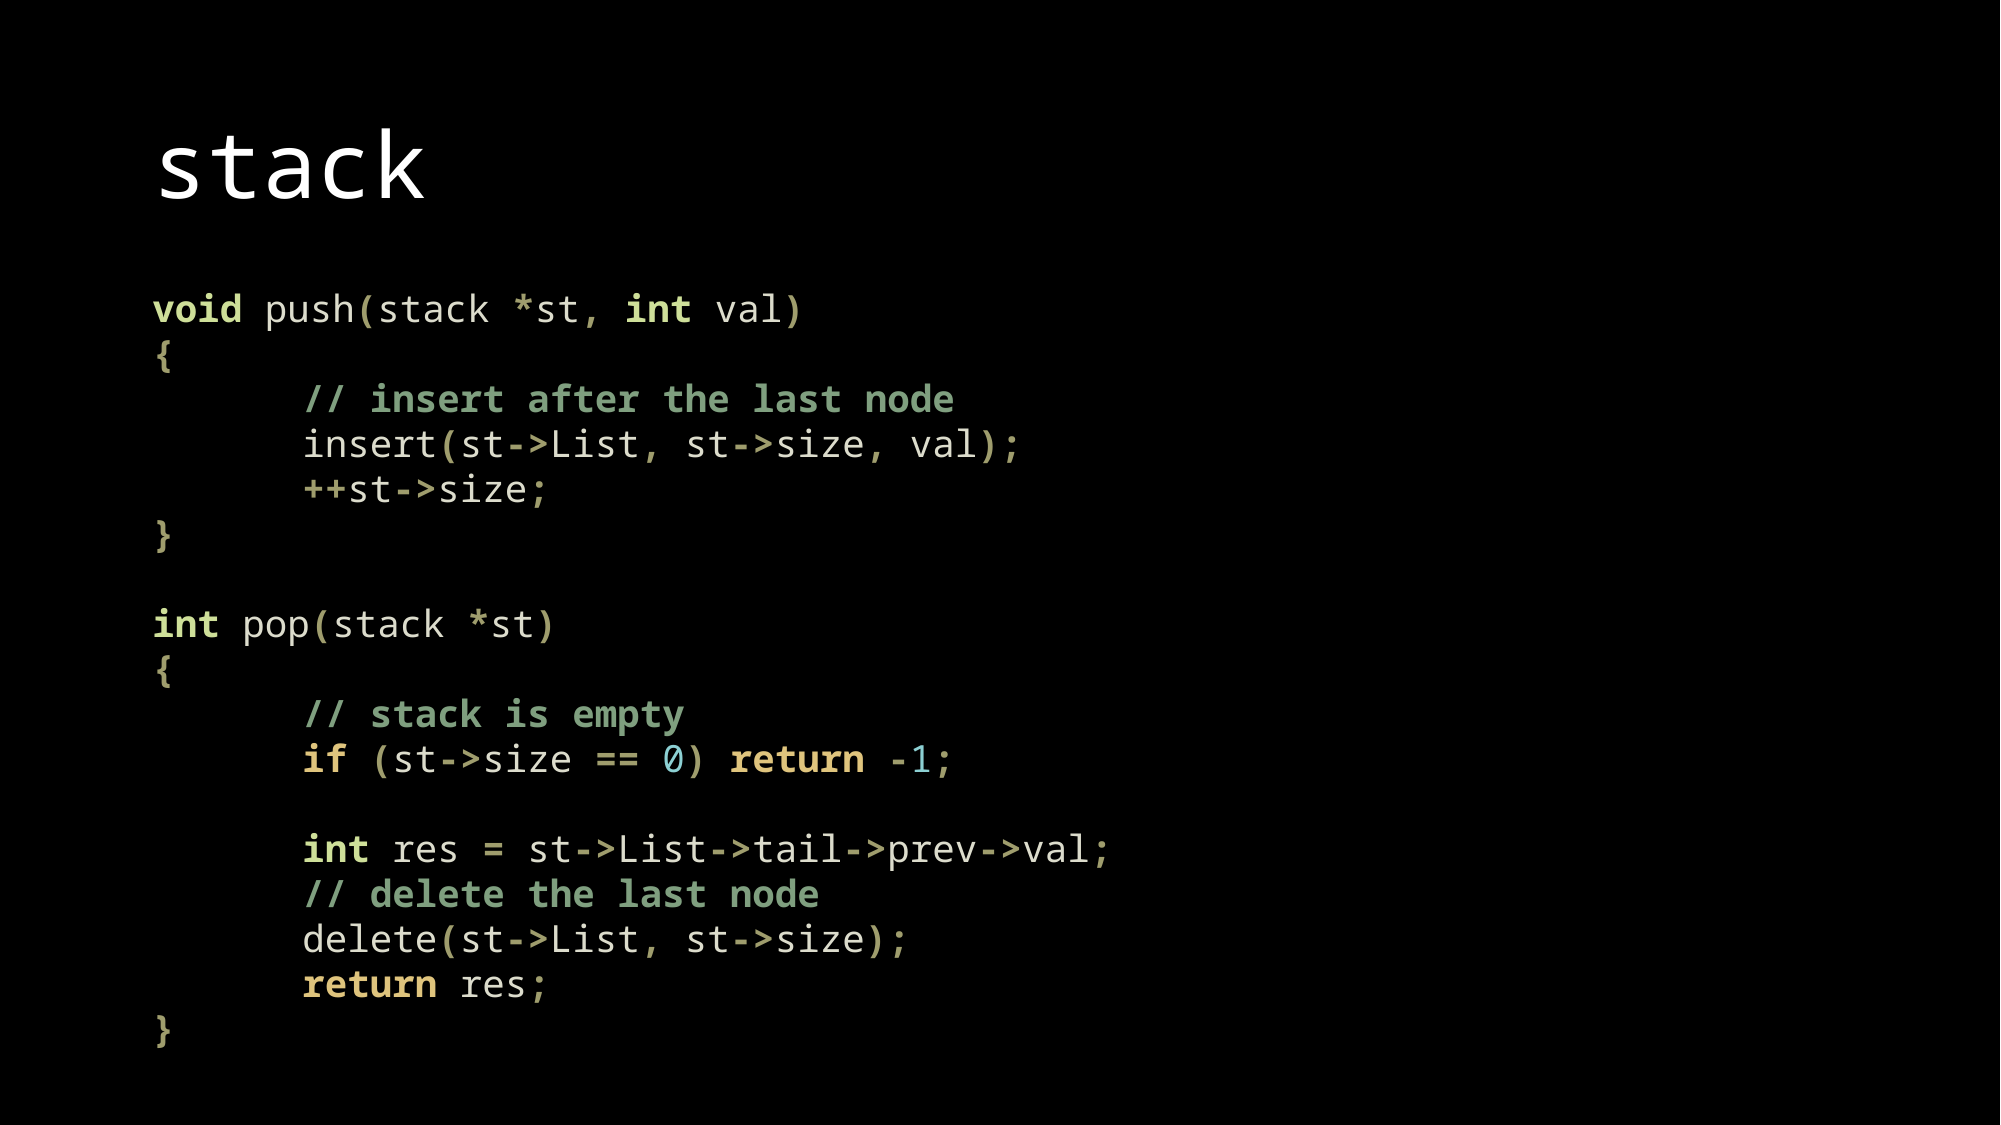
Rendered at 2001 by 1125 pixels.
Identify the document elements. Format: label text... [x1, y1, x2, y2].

title stack [137, 59, 1863, 278]
text_box void push(stack *st, int val) { // insert after the last node insert(st->List, st->size, val); ++st->size; } int pop(stack *st) { // stack is empty if (st->size == 0) return -1; int res = st->List->tail->prev->val; // delete the last node delete(st->List, st->size); return res; } [137, 277, 1660, 1058]
